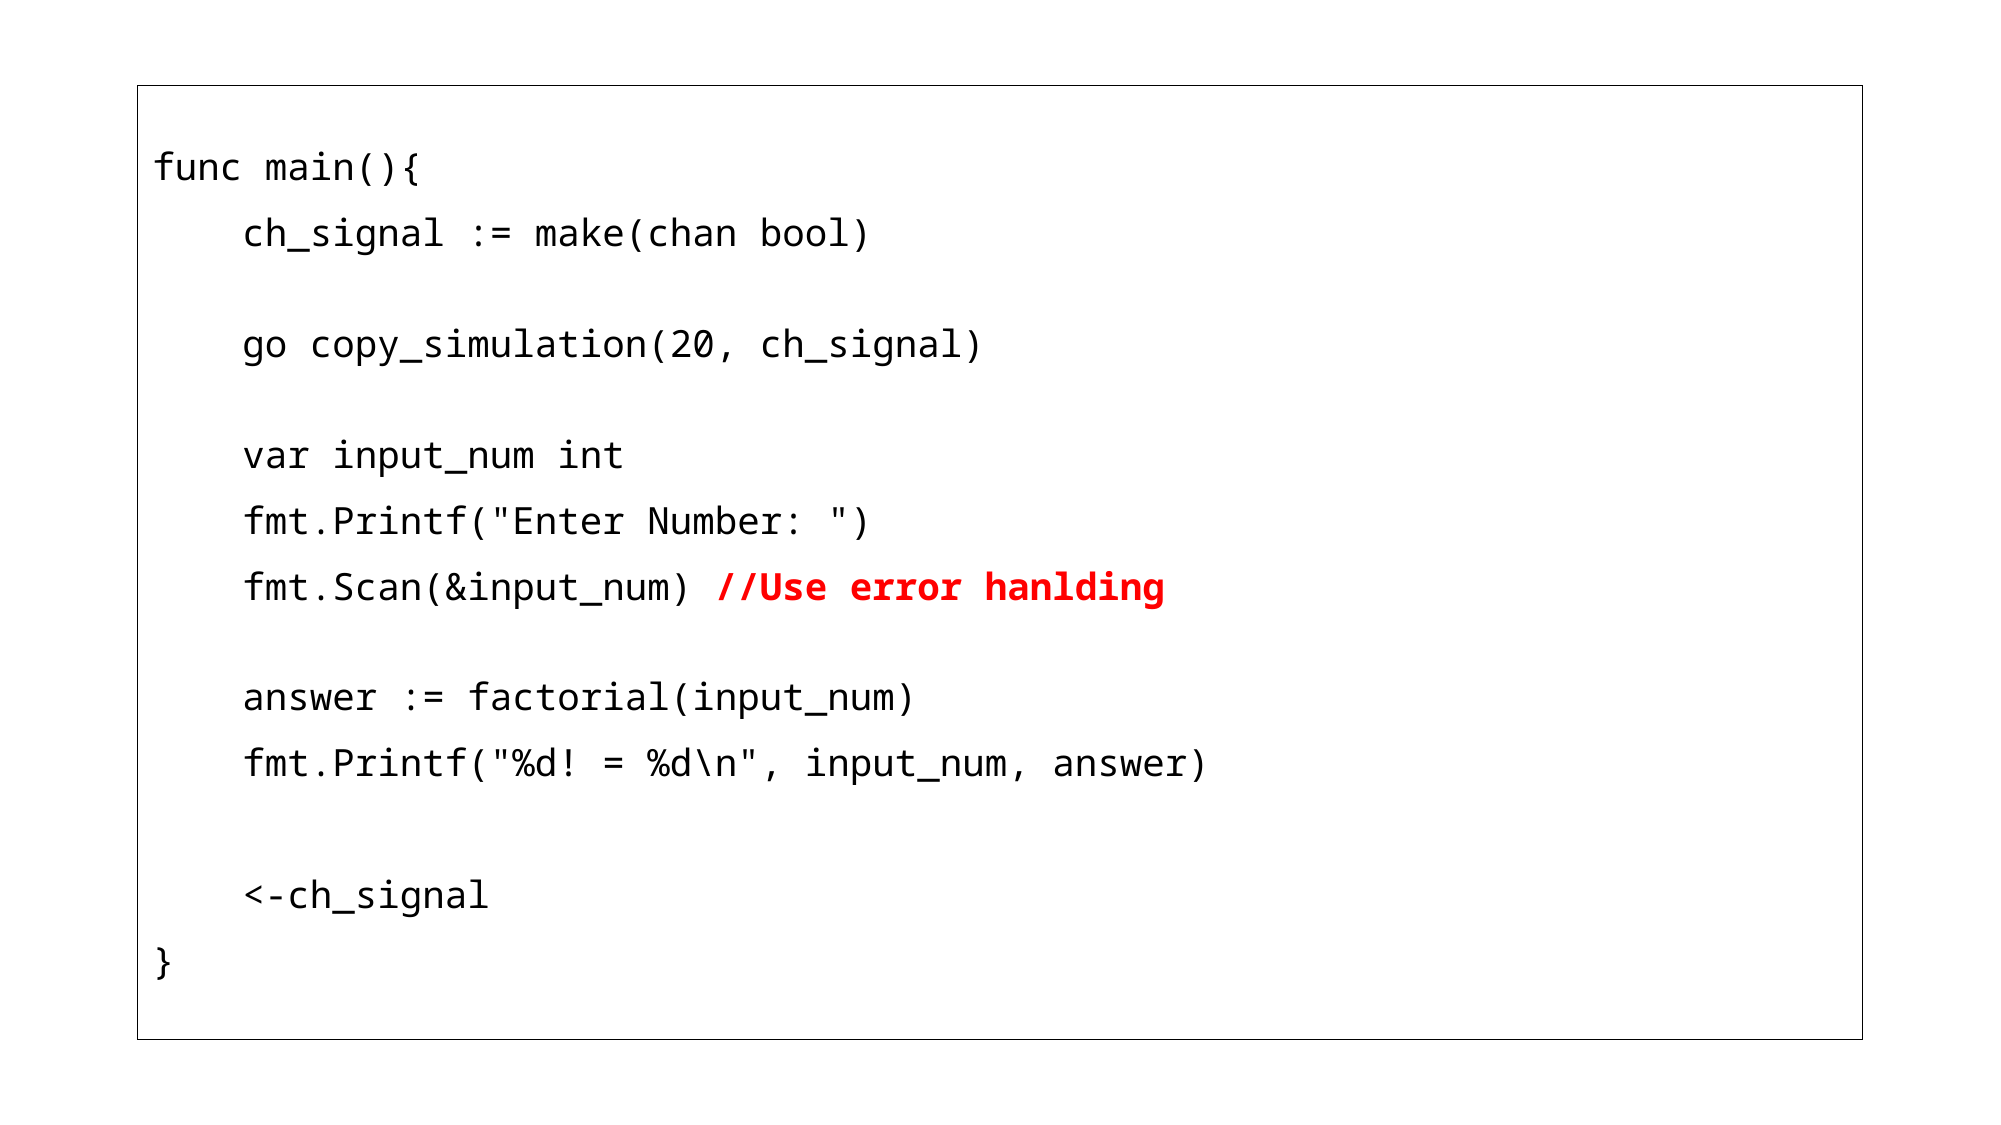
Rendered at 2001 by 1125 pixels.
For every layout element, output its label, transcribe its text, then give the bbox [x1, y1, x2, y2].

list func main(){ ch_signal := make(chan bool) go copy_simulation(20, ch_signal) var input_num int fmt.Printf("Enter Number: ") fmt.Scan(&input_num) //Use error hanlding answer := factorial(input_num) fmt.Printf("%d! = %d\n", input_num, answer) <-ch_signal } [137, 85, 1863, 1040]
